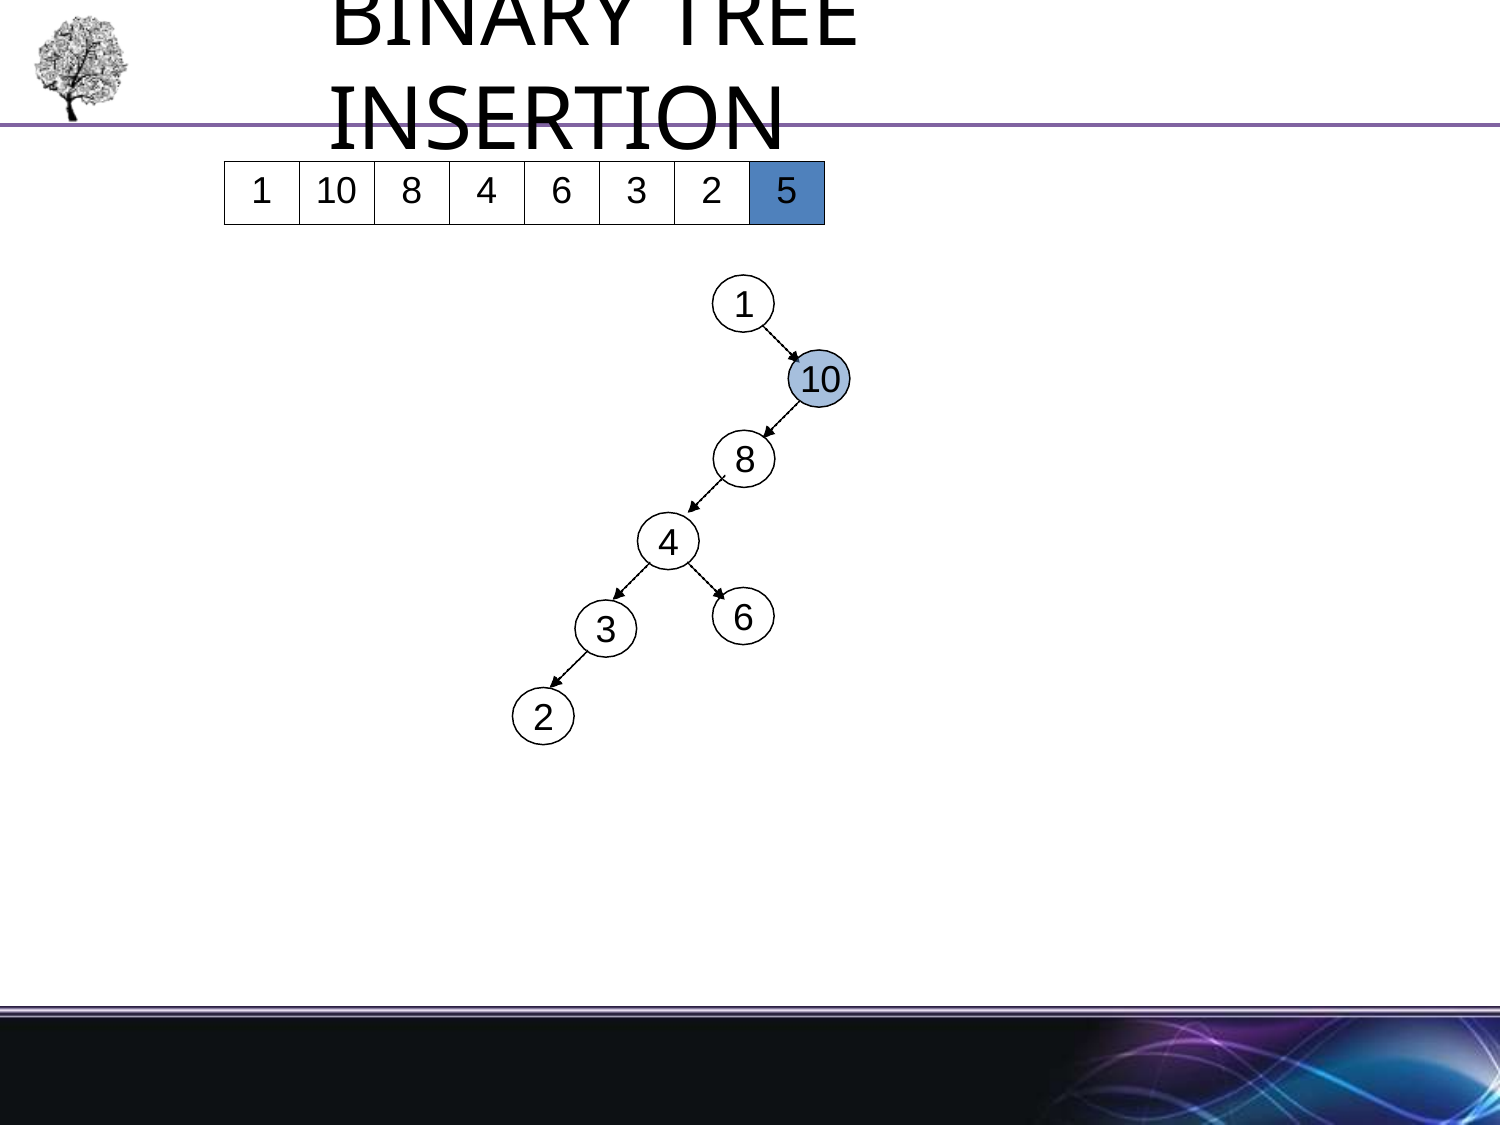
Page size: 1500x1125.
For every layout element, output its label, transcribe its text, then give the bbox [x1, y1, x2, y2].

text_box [577, 564, 649, 656]
table_header 8 [375, 168, 449, 224]
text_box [514, 651, 587, 743]
table_header 3 [600, 168, 674, 224]
table_header 4 [450, 168, 524, 224]
text_box [0, 1006, 1500, 1125]
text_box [689, 563, 774, 644]
title Binary Tree Insertion [326, 0, 1100, 168]
table_header 1 [225, 162, 299, 224]
table_header 10 [300, 162, 374, 224]
table_header 6 [525, 168, 599, 224]
table_header 2 [675, 168, 749, 224]
table_header 5 [750, 168, 824, 224]
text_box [639, 276, 849, 568]
text_box [13, 3, 145, 135]
